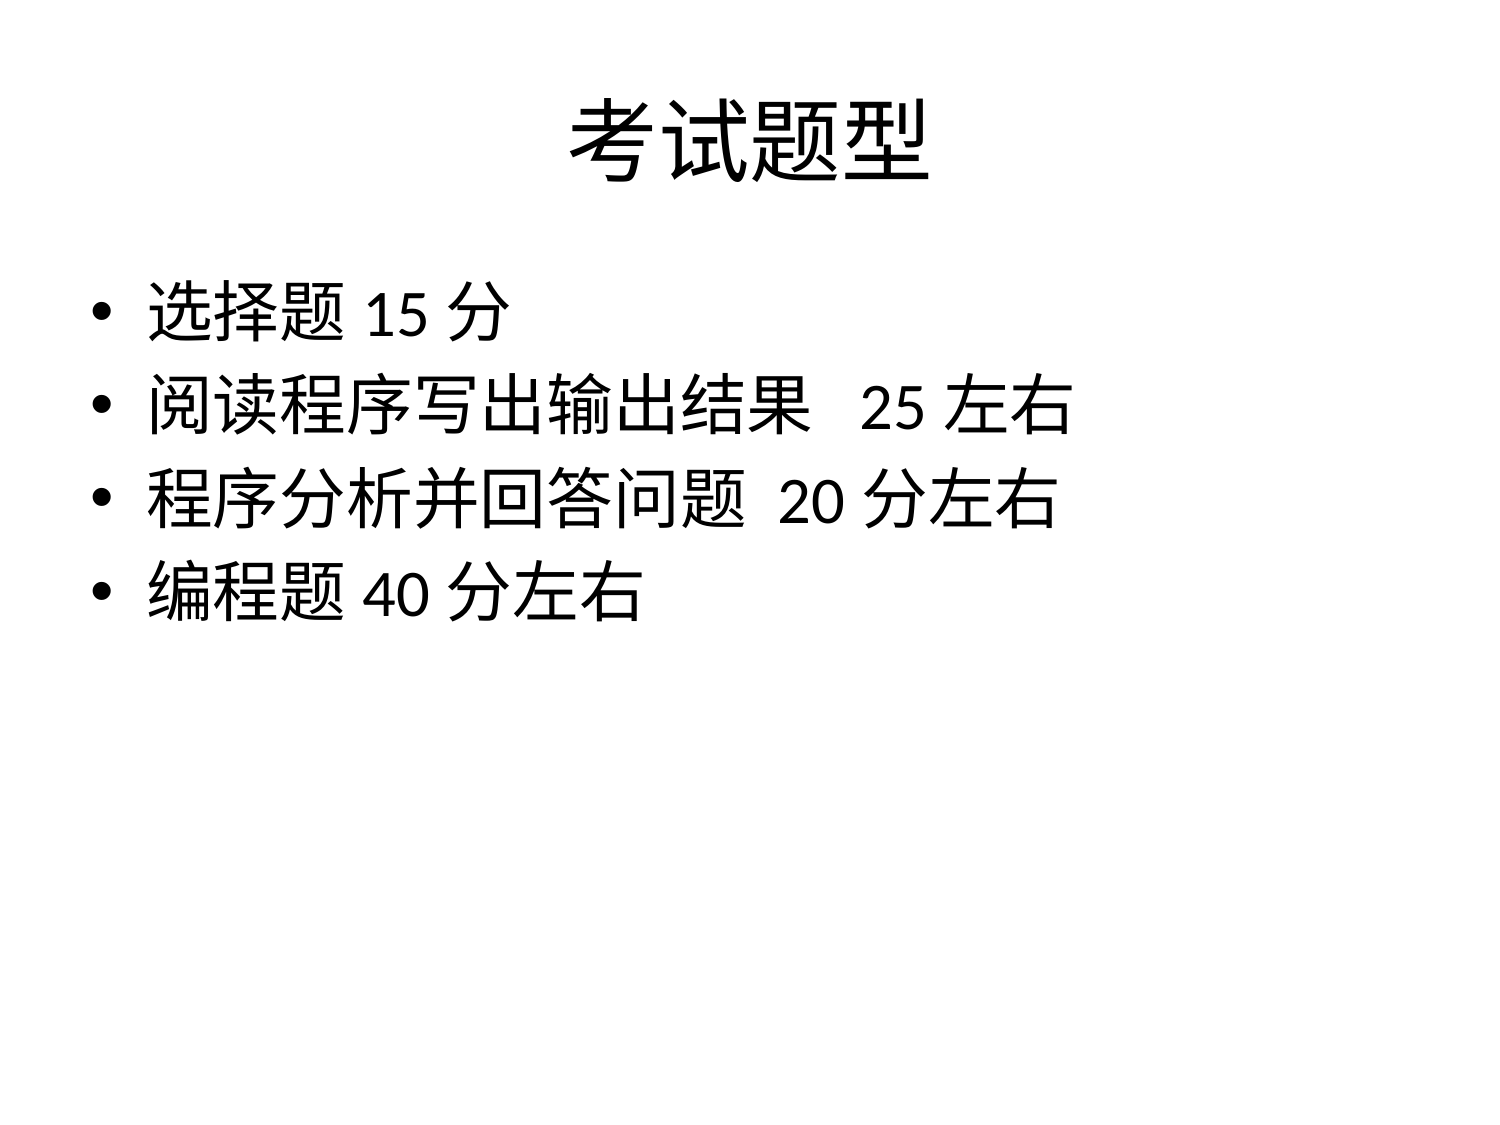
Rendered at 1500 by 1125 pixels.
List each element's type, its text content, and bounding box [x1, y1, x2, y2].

list 选择题15分 阅读程序写出输出结果 25左右 程序分析并回答问题 20分左右 编程题40分左右 [75, 262, 1425, 1005]
title 考试题型 [75, 45, 1425, 233]
